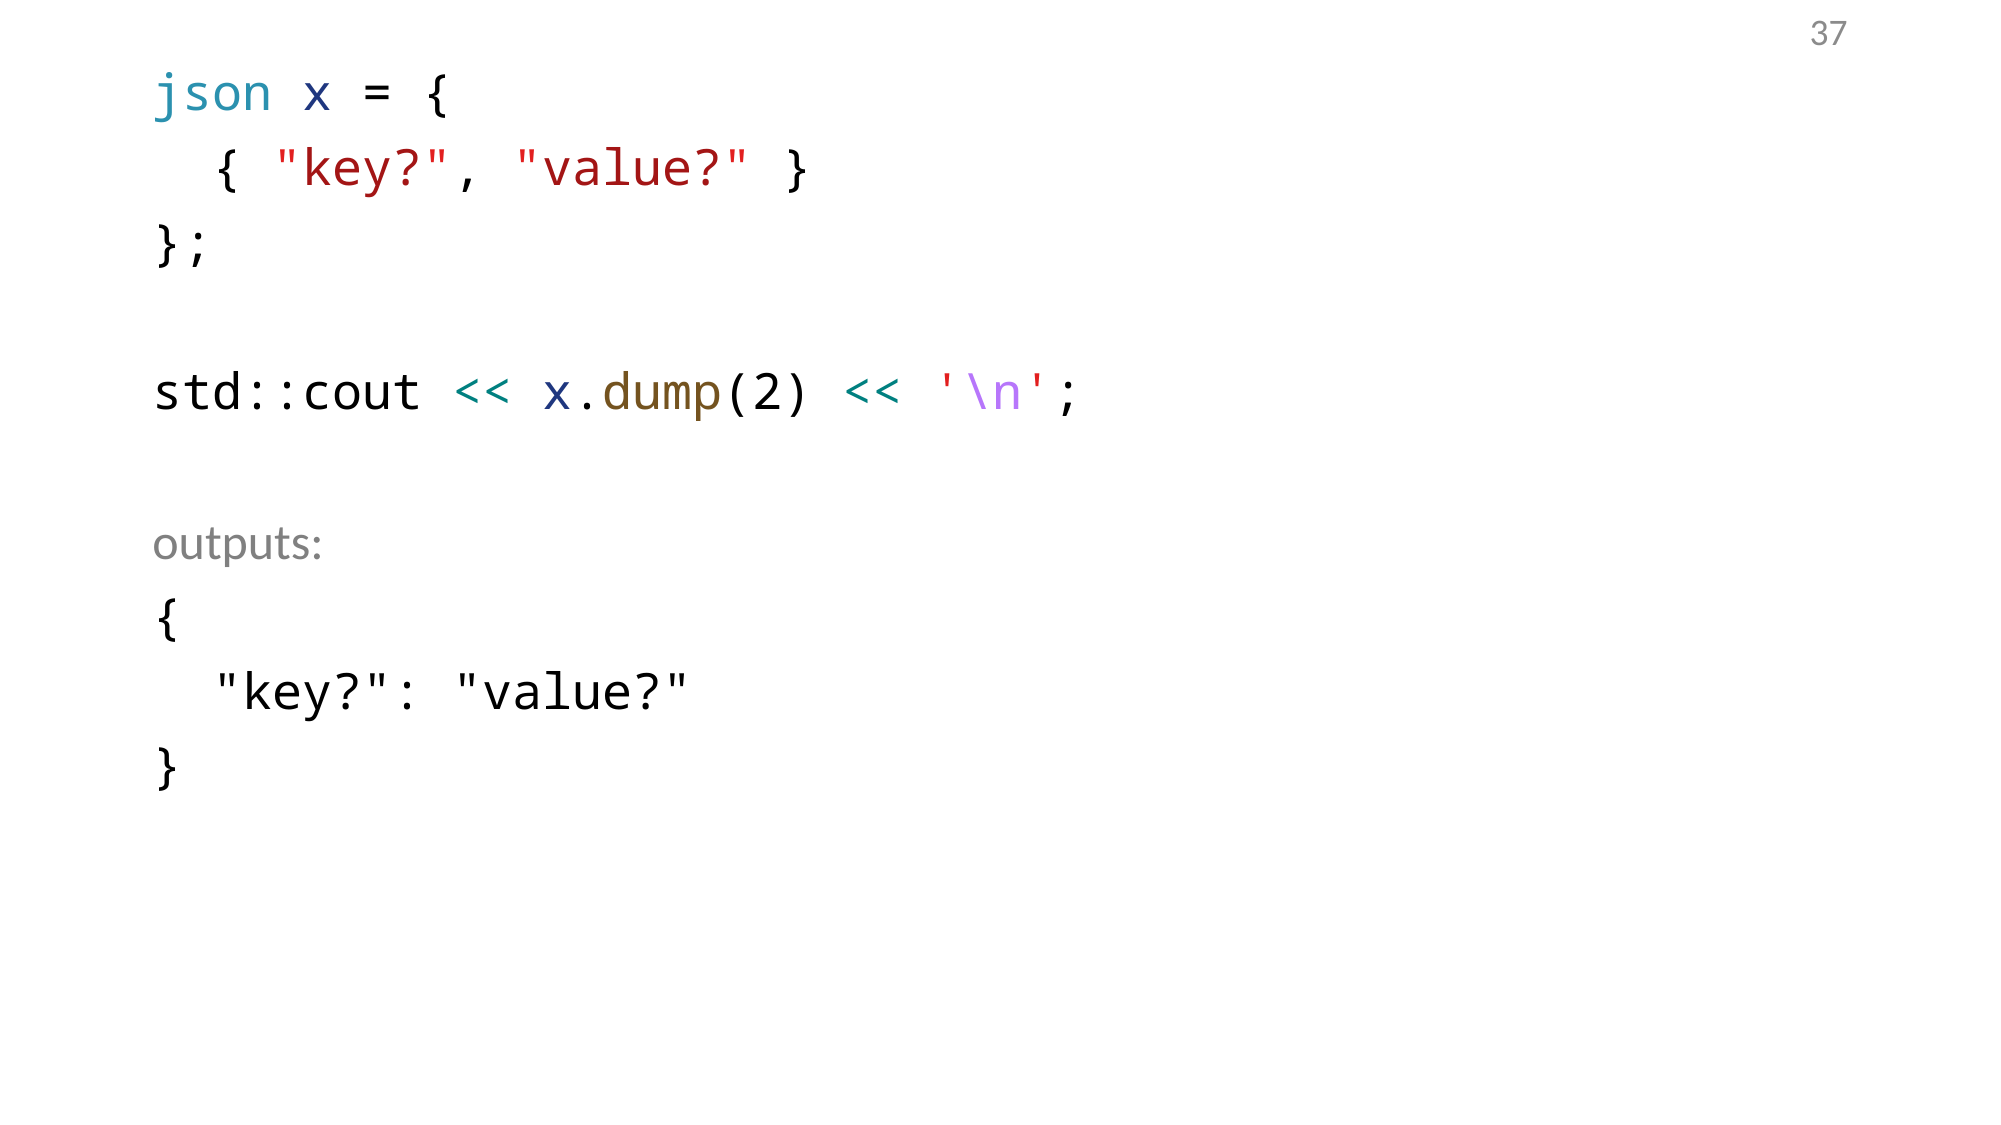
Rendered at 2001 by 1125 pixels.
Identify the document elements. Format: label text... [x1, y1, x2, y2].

list json x = { { "key?", "value?" } }; std::cout << x.dump(2) << '\n'; outputs: { "key?": "value?" } [137, 59, 1863, 1125]
slide_number 36 [1412, 0, 1863, 60]
